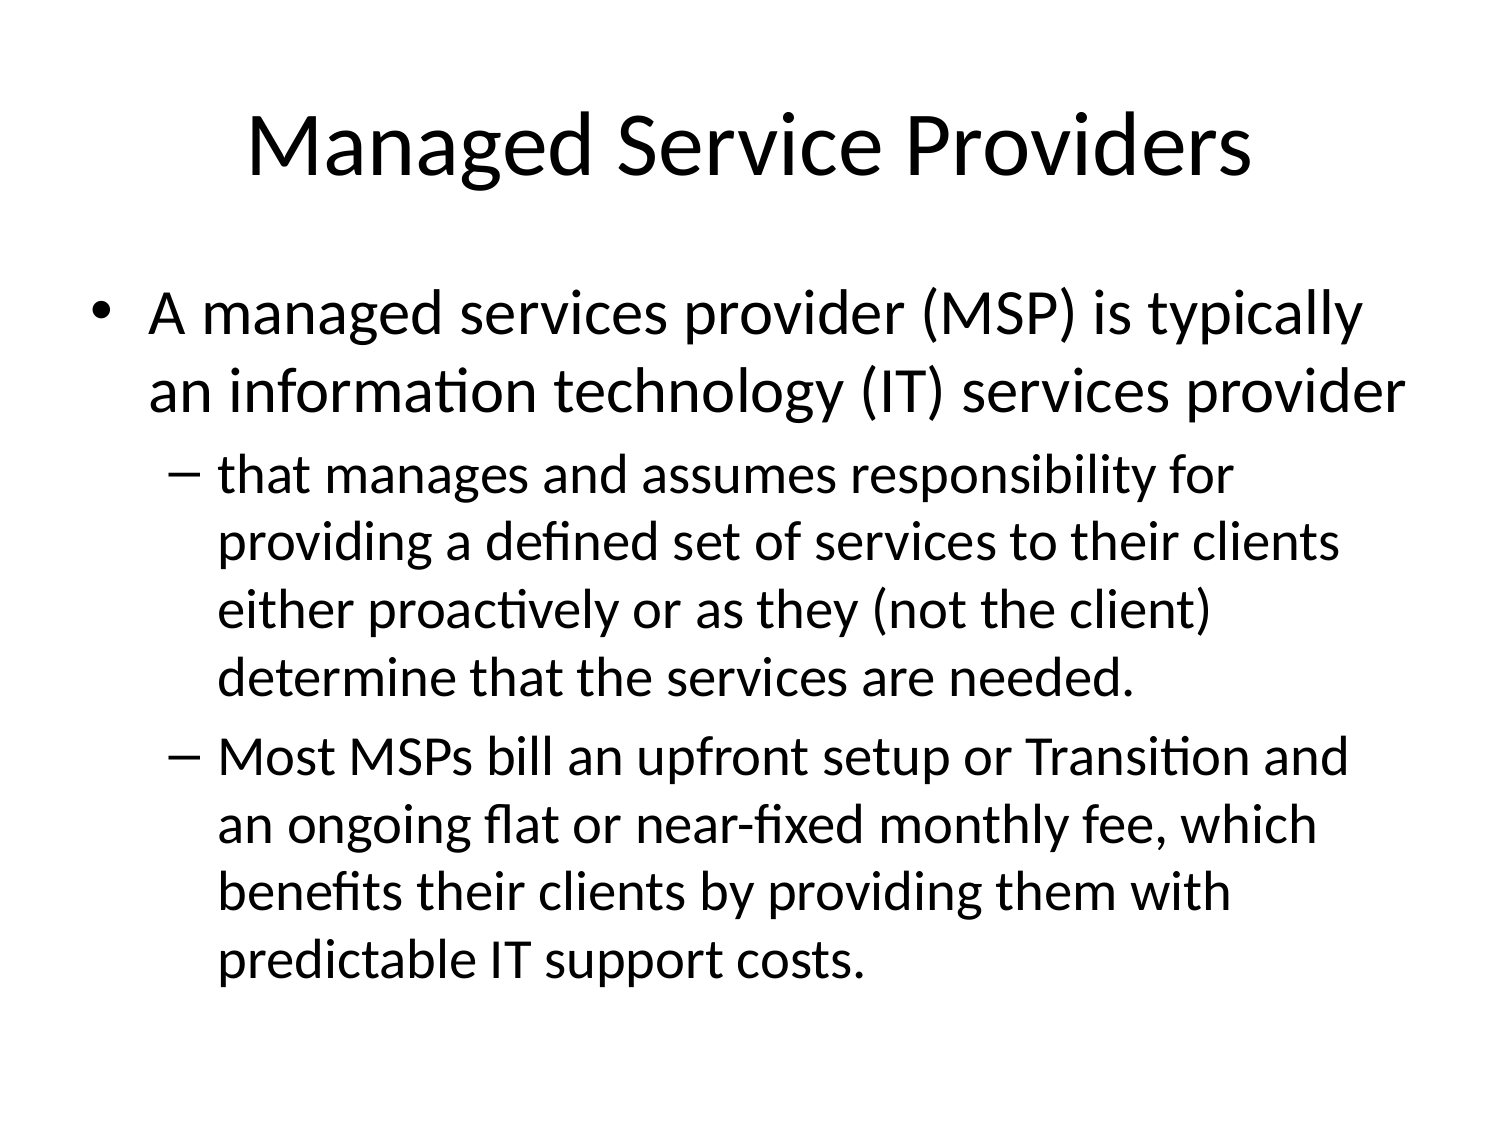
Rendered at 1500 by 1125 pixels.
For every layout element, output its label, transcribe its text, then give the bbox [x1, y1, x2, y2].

list A managed services provider (MSP) is typically an information technology (IT) services provider that manages and assumes responsibility for providing a defined set of services to their clients either proactively or as they (not the client) determine that the services are needed. Most MSPs bill an upfront setup or Transition and an ongoing flat or near-fixed monthly fee, which benefits their clients by providing them with predictable IT support costs. [75, 262, 1425, 1005]
title Managed Service Providers [75, 45, 1425, 233]
